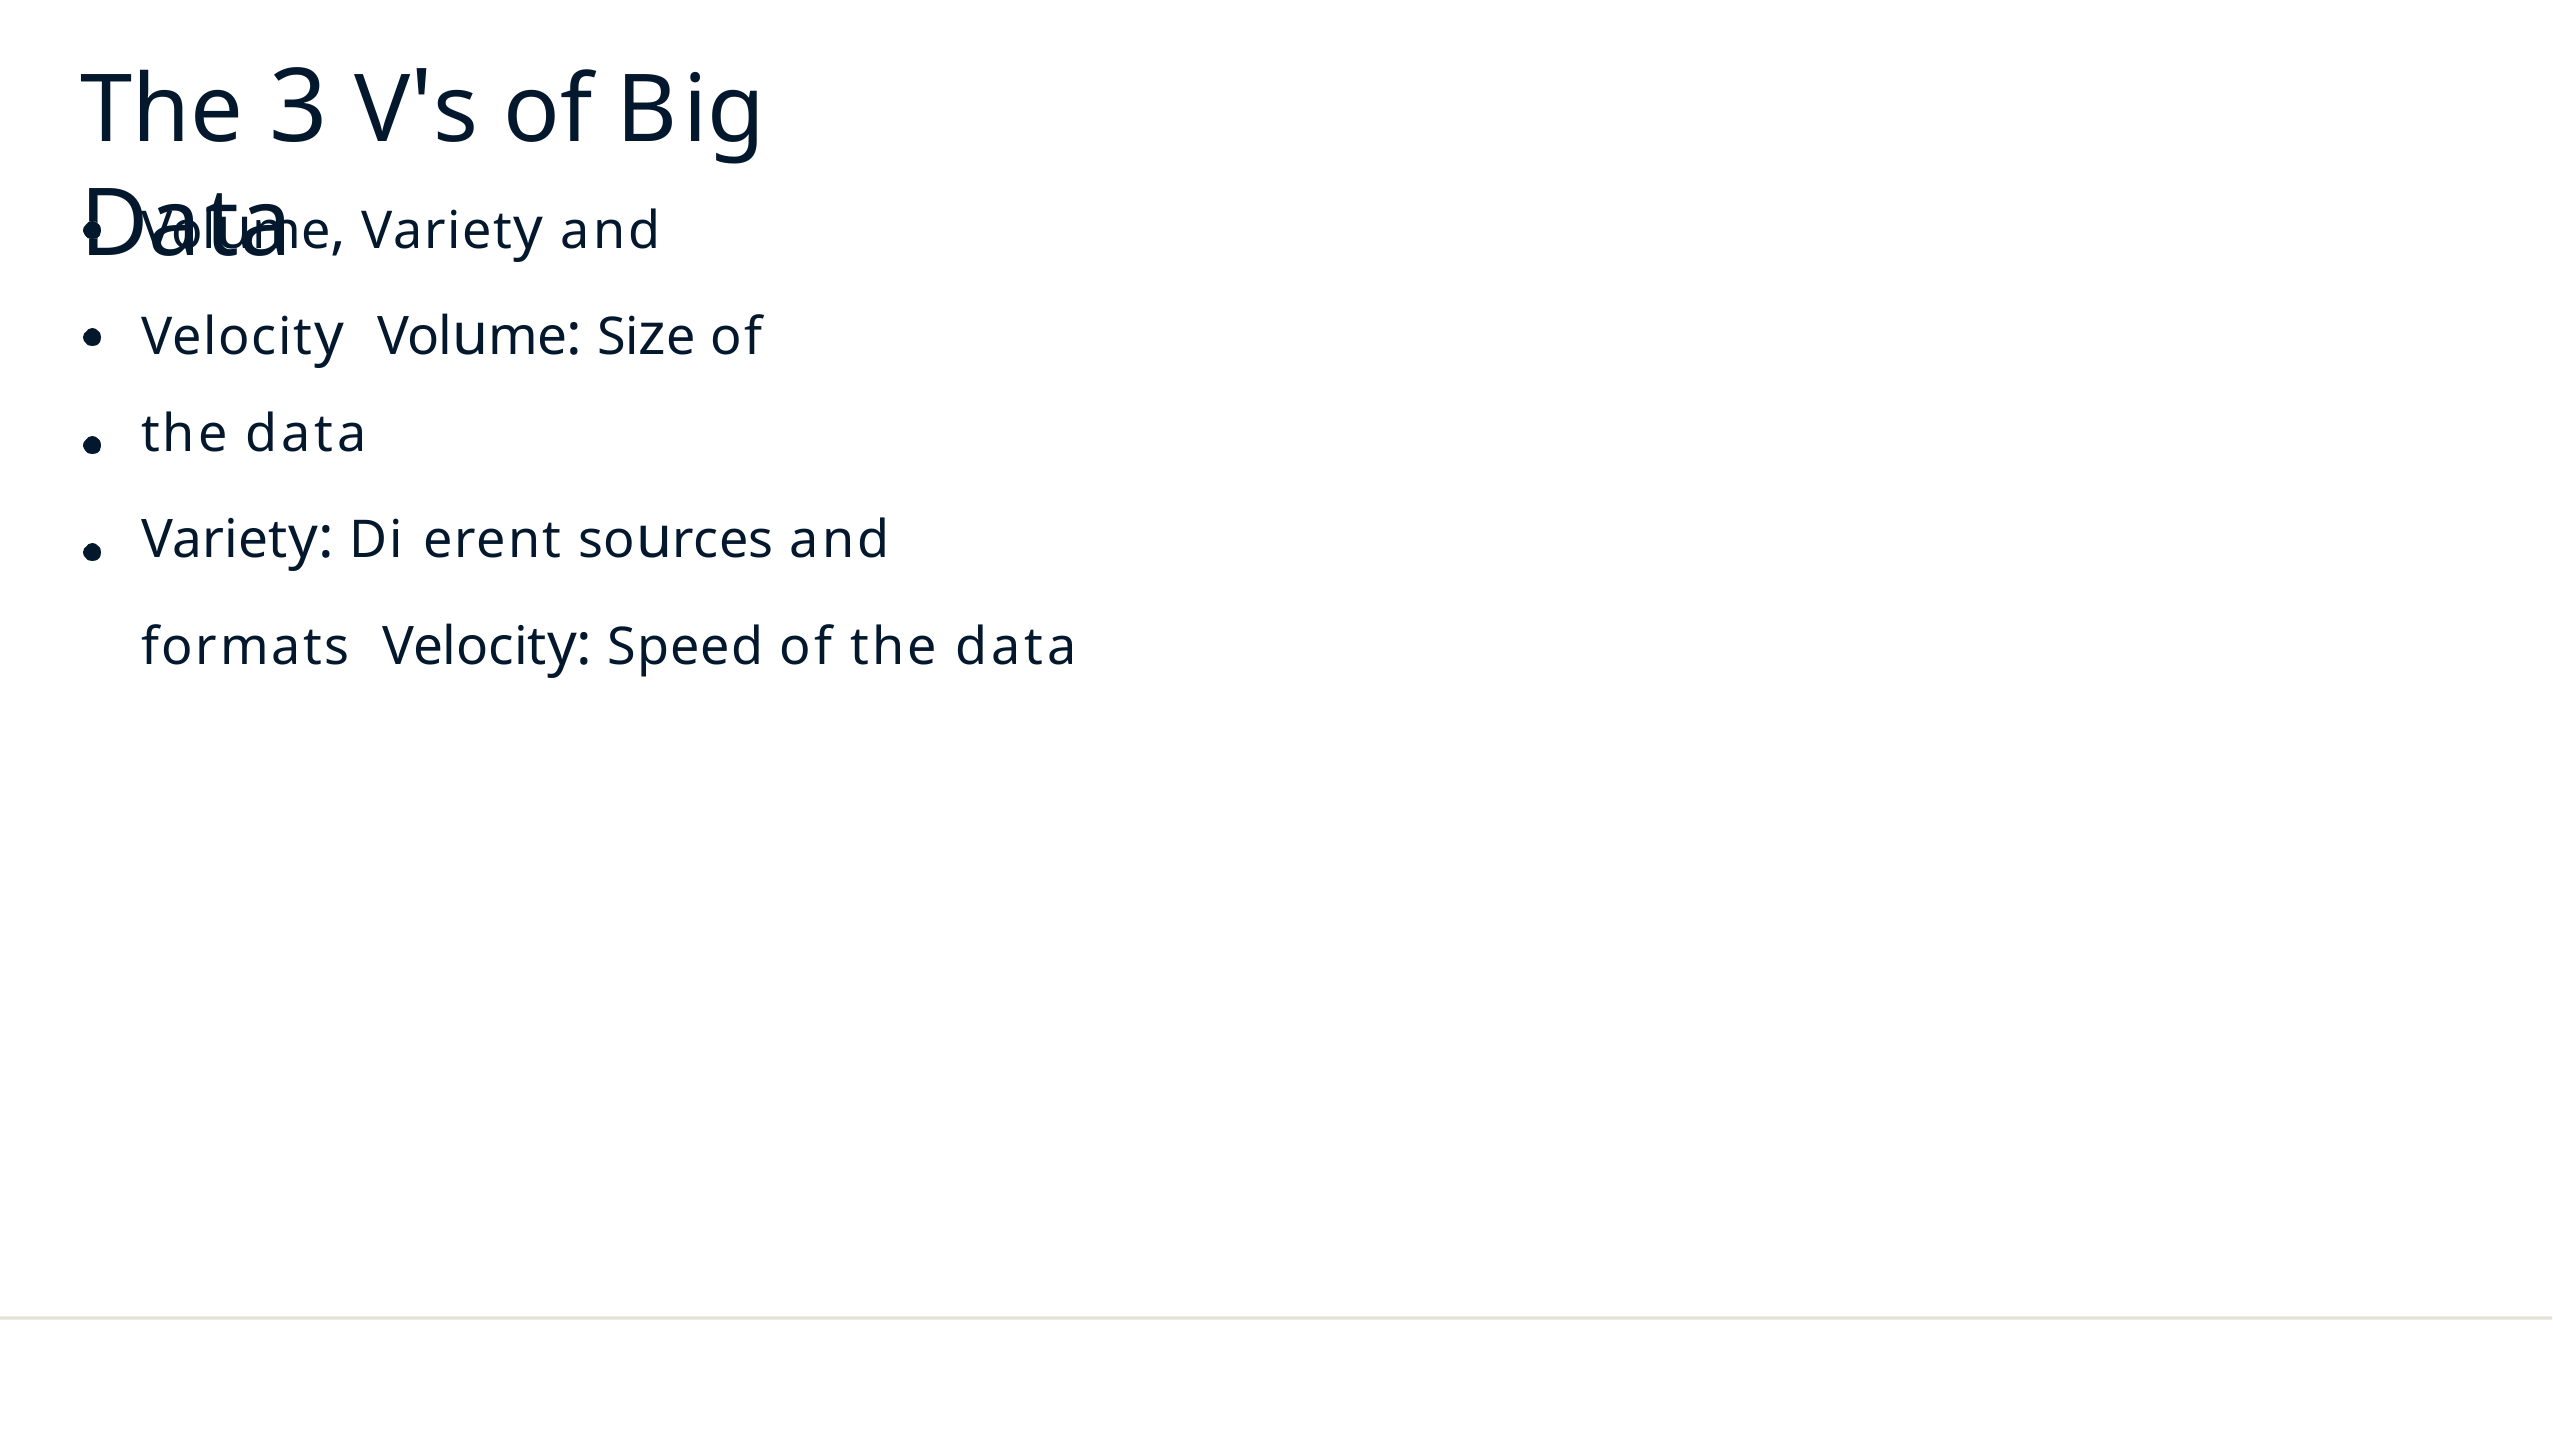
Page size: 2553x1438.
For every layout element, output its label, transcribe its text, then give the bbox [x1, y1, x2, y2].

picture [83, 221, 101, 239]
picture [83, 436, 101, 454]
picture [83, 543, 101, 561]
text_box Volume, Variety and Velocity Volume: Size of the data Variety: Di erent sources and formats Velocity: Speed of the data [138, 150, 1102, 677]
picture [83, 328, 101, 346]
title The 3 V's of Big Data [78, 36, 984, 279]
